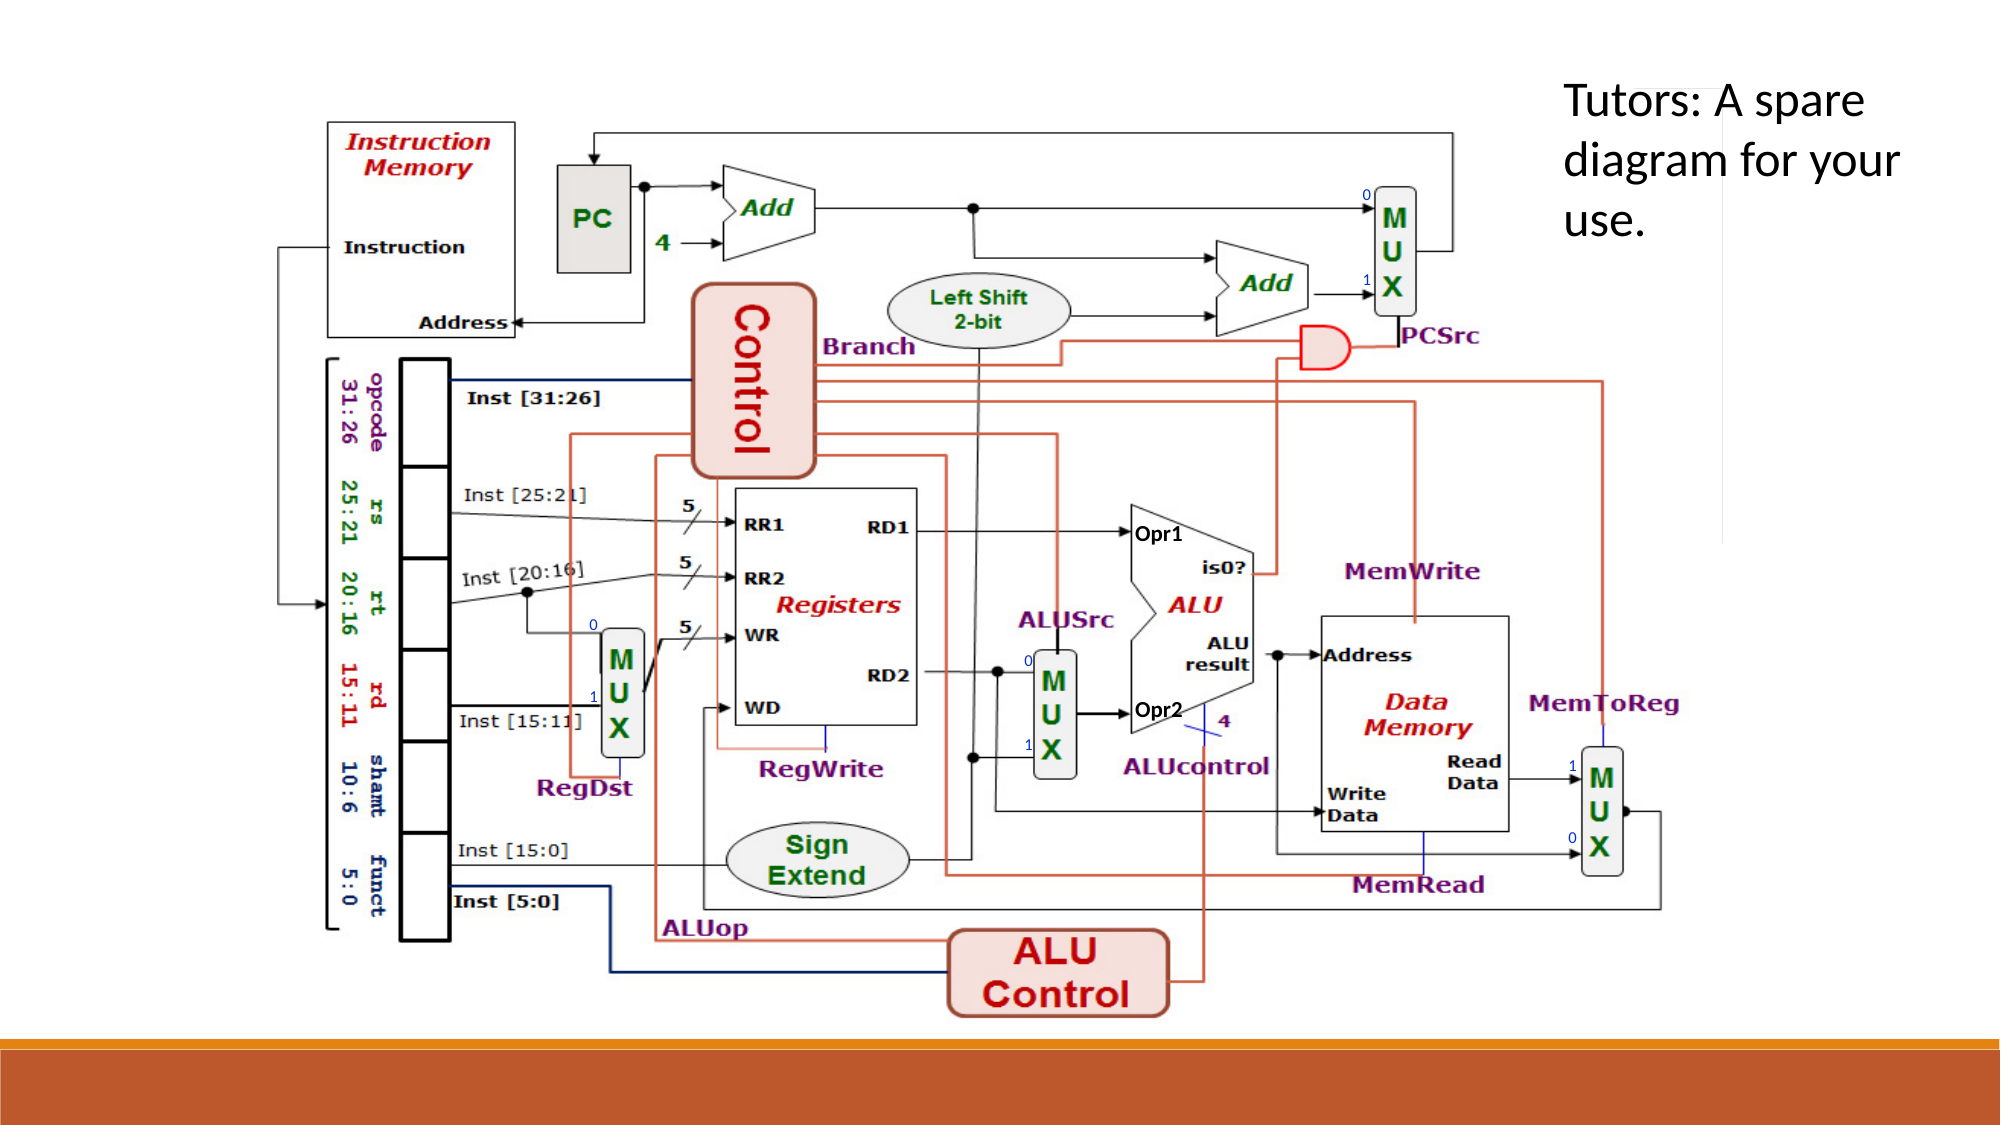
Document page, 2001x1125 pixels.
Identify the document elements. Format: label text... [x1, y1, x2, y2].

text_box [276, 87, 1724, 1038]
text_box Tutors: A spare diagram for your use. [1548, 59, 1944, 255]
